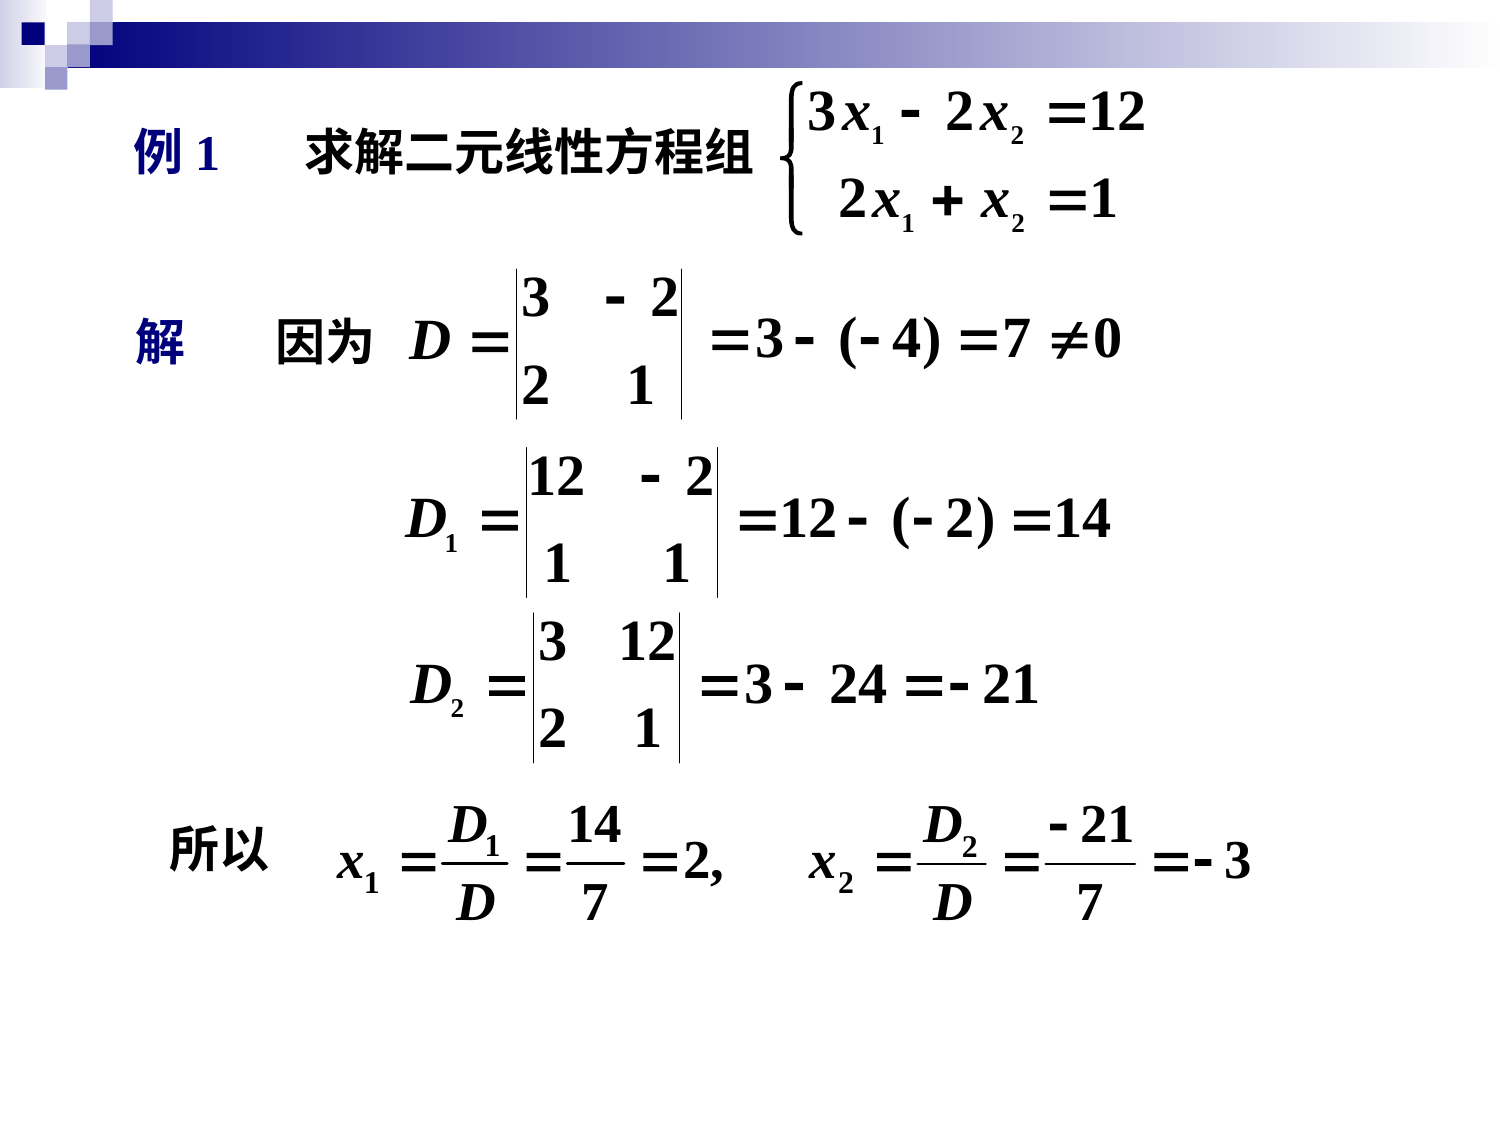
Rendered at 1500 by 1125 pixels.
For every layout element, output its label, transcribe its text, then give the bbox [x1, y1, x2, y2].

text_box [399, 441, 1115, 603]
text_box 例1 [118, 113, 248, 189]
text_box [773, 77, 1149, 239]
text_box 解 [120, 302, 212, 378]
text_box 所以 [154, 810, 296, 886]
text_box 因为 [260, 302, 398, 378]
text_box 求解二元线性方程组 [289, 113, 768, 189]
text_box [796, 786, 1260, 934]
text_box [324, 786, 733, 934]
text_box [403, 263, 688, 425]
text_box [703, 311, 1125, 377]
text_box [403, 607, 1042, 769]
